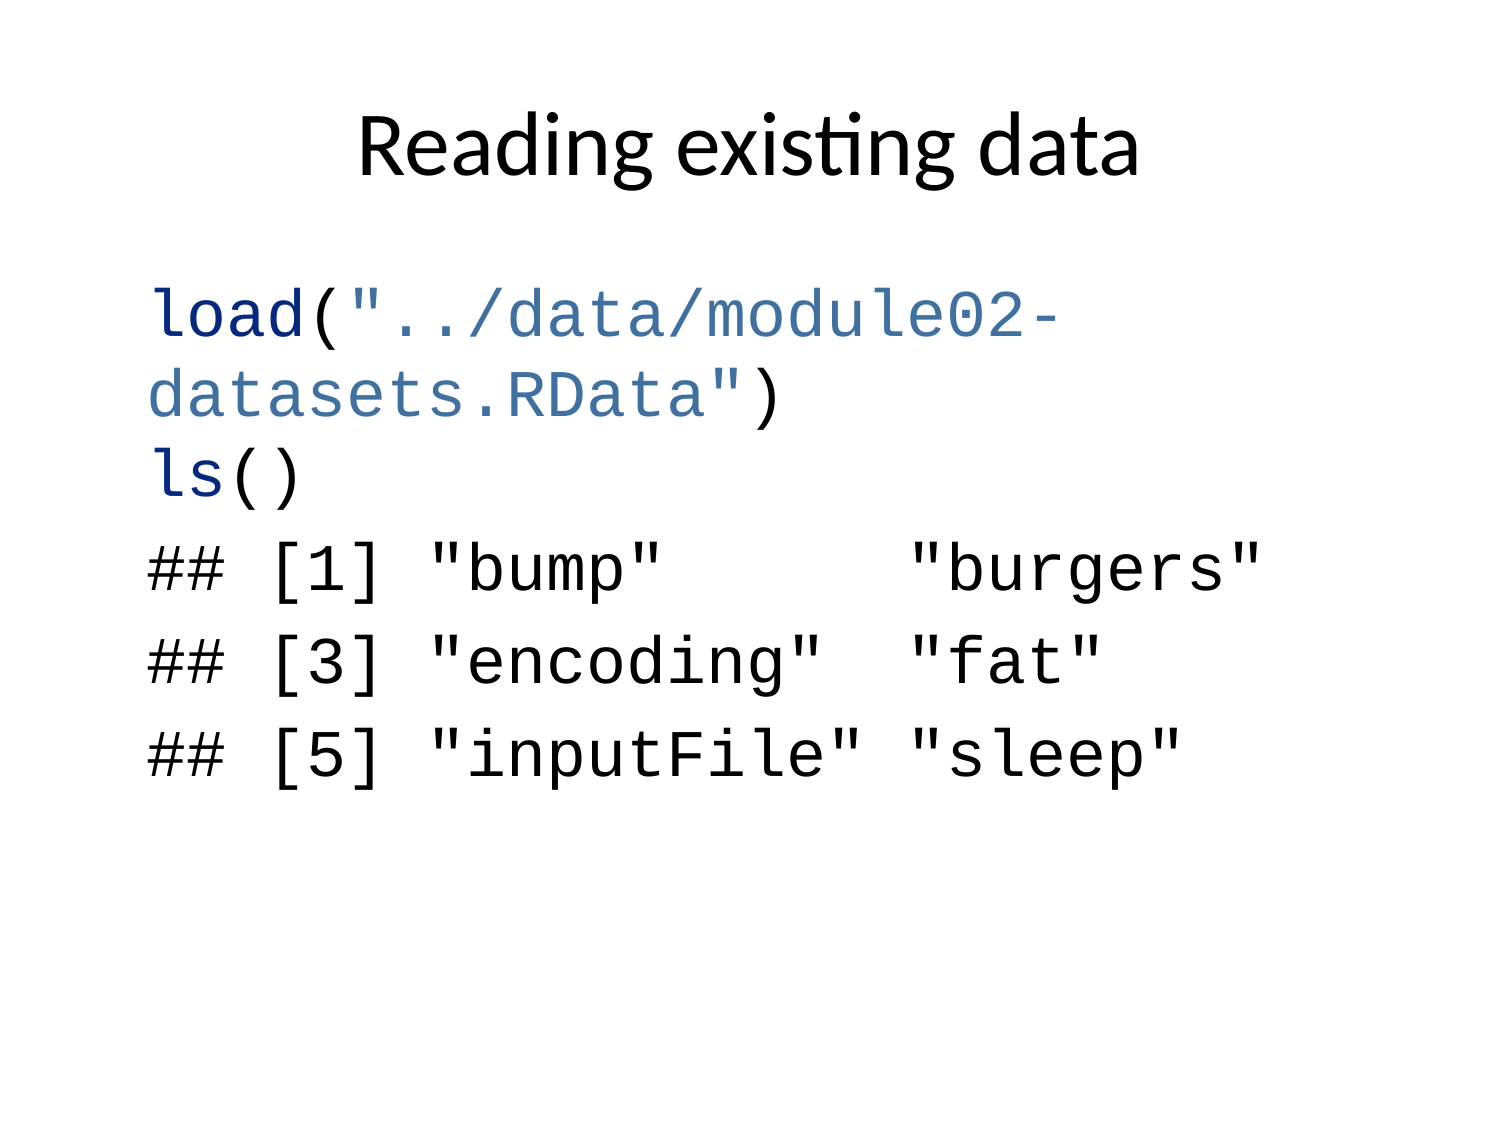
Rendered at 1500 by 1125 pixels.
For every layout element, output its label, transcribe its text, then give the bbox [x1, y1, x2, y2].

title Reading existing data [75, 45, 1425, 233]
list load("../data/module02-datasets.RData") ls() ## [1] "bump" "burgers" ## [3] "encoding" "fat" ## [5] "inputFile" "sleep" [75, 262, 1425, 1005]
